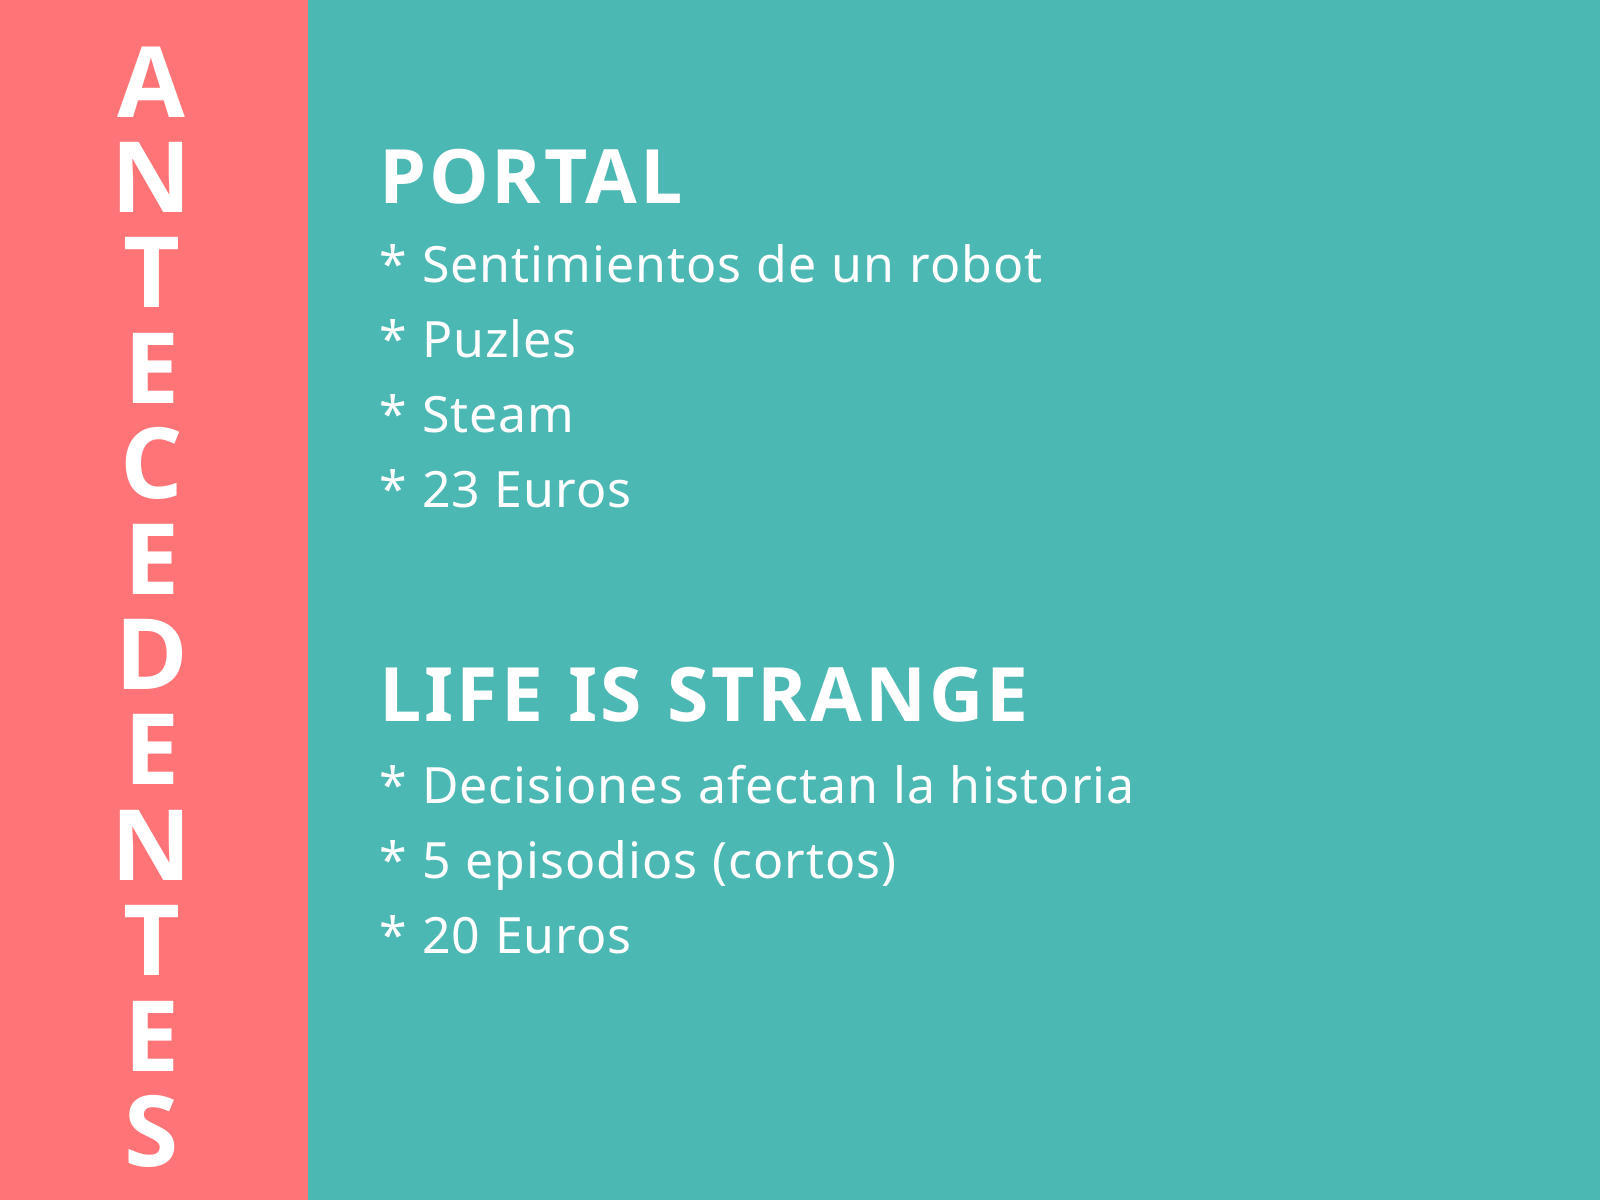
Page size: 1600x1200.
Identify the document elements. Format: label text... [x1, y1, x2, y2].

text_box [378, 119, 1384, 513]
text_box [378, 638, 1384, 958]
picture [0, 0, 762, 1200]
text_box A N T E C E D E N T E S [56, 41, 247, 440]
text_box A N T E C E D E N T E S [56, 763, 247, 1186]
